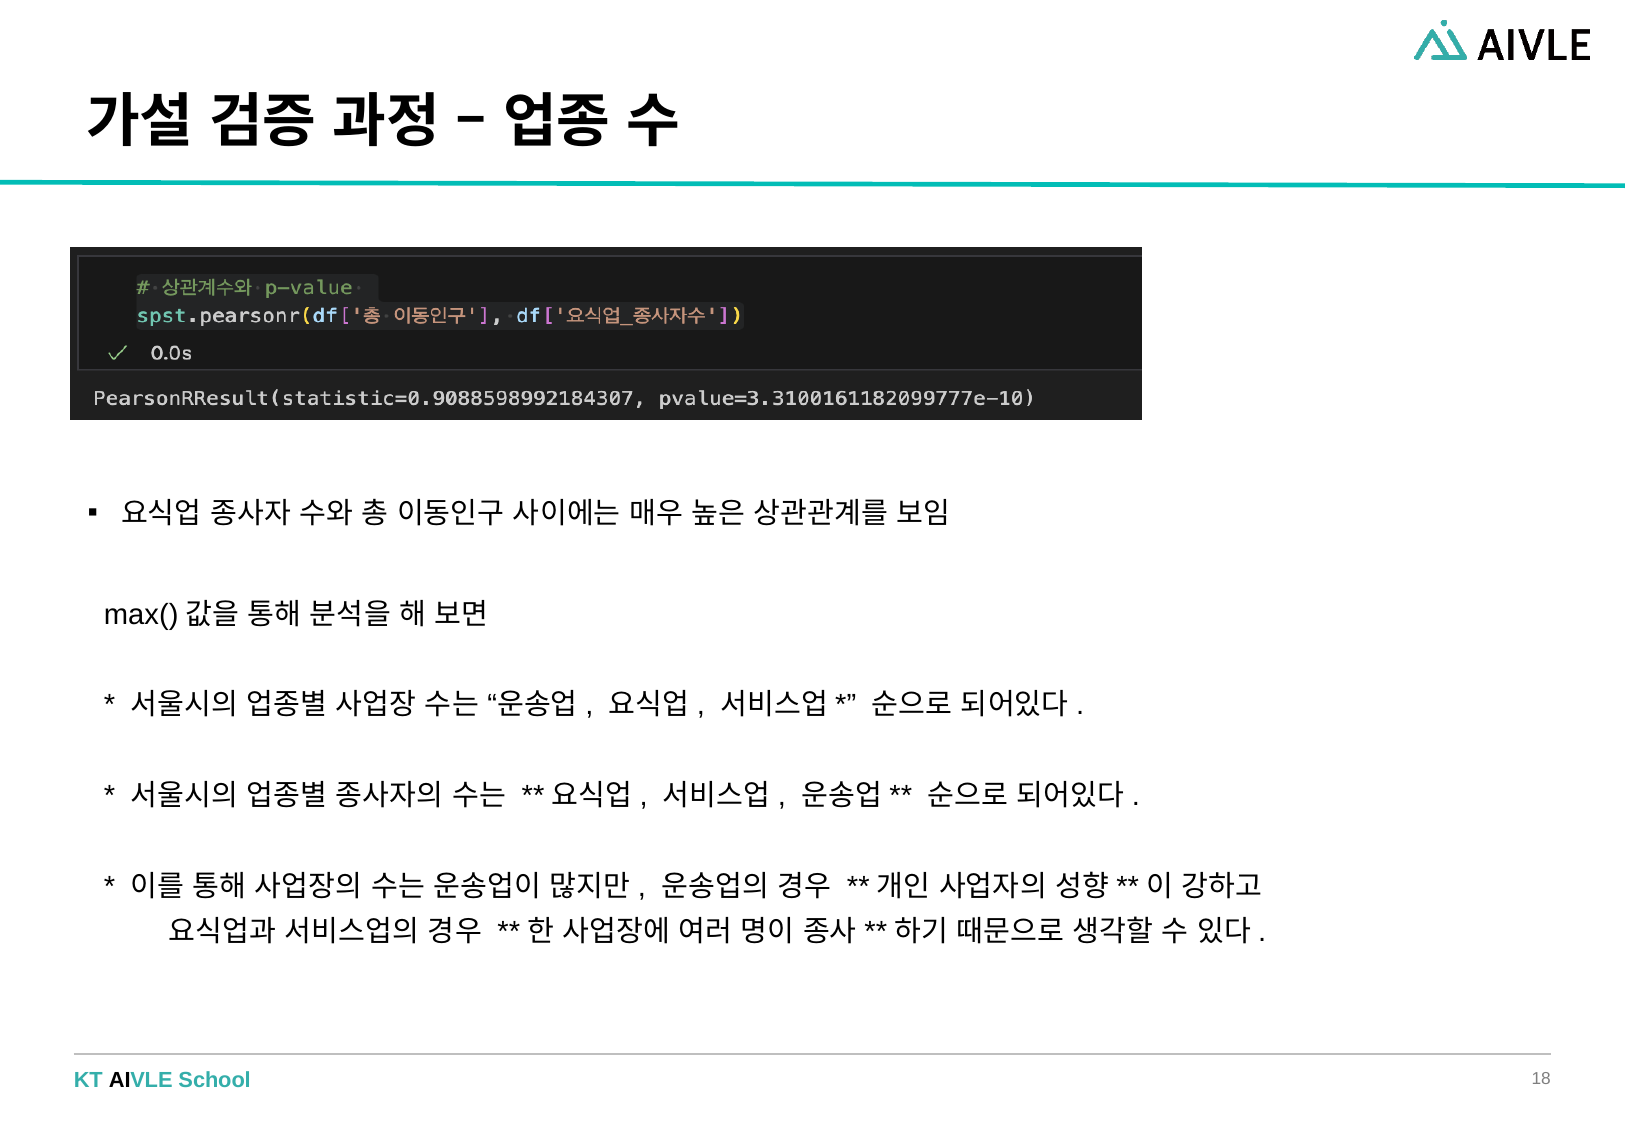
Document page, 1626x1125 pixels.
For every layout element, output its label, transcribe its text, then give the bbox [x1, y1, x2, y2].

text_box 요식업 종사자 수와 총 이동인구 사이에는 매우 높은 상관관계를 보임 [70, 486, 1334, 537]
text_box max()값을 통해 분석을 해 보면 * 서울시의 업종별 사업장 수는 “운송업, 요식업, 서비스업*” 순으로 되어있다. * 서울시의 업종별 종사자의 수는 **요식업, 서비스업, 운송업** 순으로 되어있다. * 이를 통해 사업장의 수는 운송업이 많지만, 운송업의 경우 **개인 사업자의 성향**이 강하고 요식업과 서비스업의 경우 **한 사업장에 여러 명이 종사**하기 때문으로 생각할 수 있다. [89, 587, 1286, 955]
picture [1414, 20, 1590, 60]
title 가설 검증 과정 – 업종 수 [70, 83, 1100, 181]
picture [70, 247, 1142, 421]
